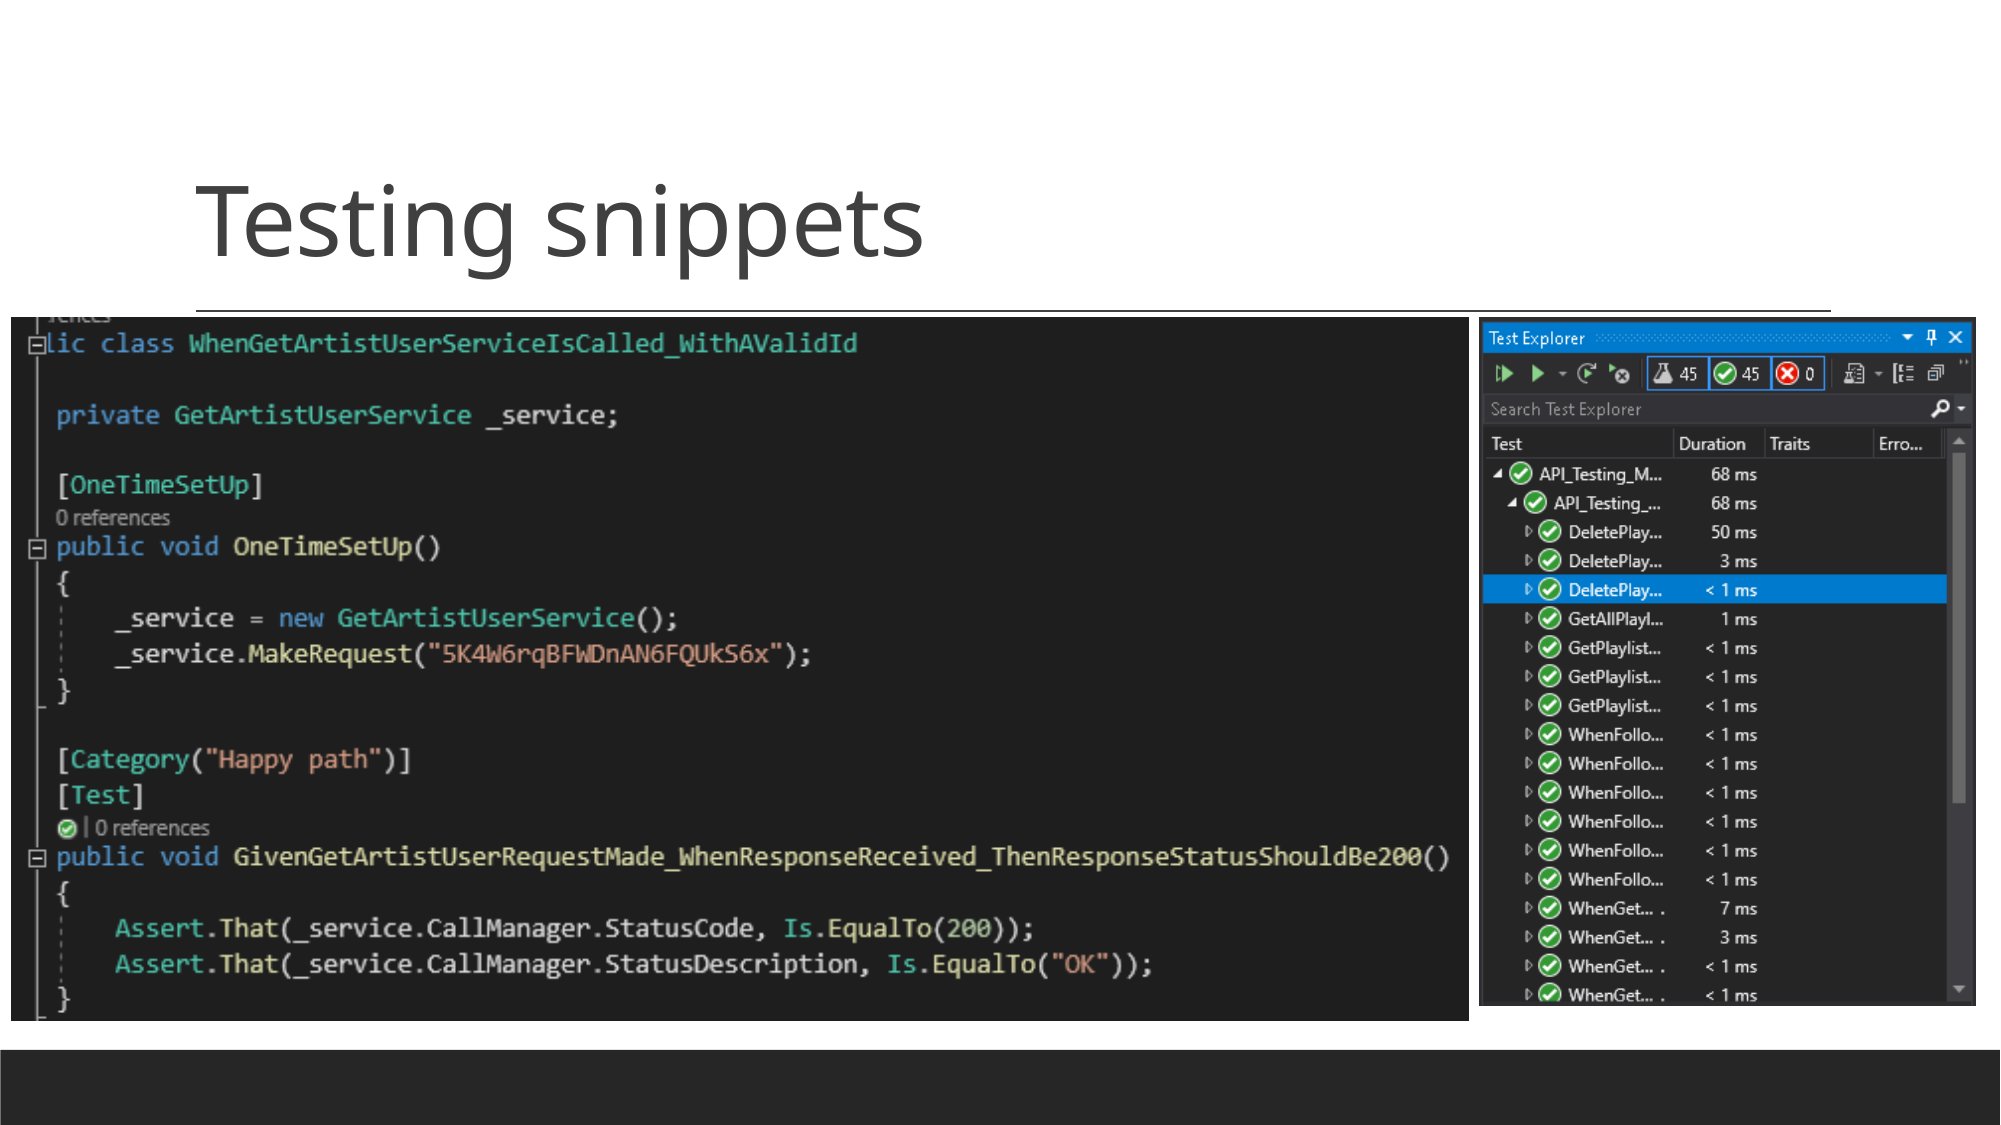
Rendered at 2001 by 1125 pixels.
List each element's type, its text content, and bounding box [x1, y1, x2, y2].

picture [1478, 317, 1976, 1007]
title Testing snippets [180, 47, 1830, 285]
picture [11, 317, 1469, 1021]
